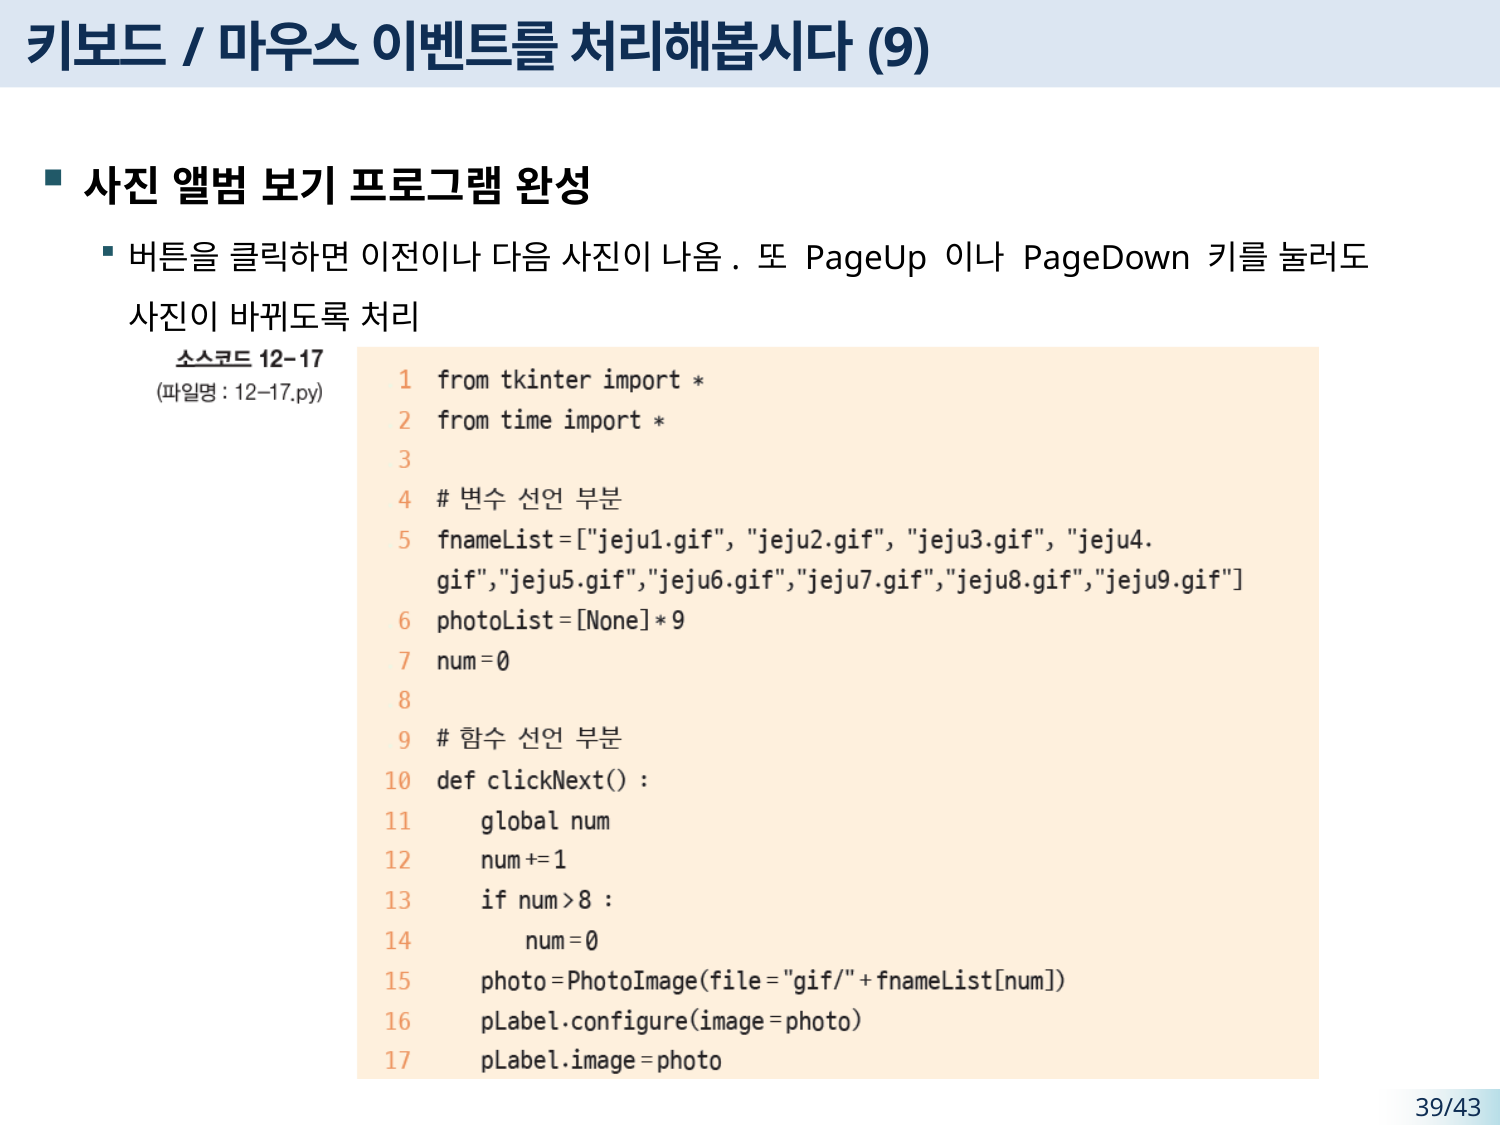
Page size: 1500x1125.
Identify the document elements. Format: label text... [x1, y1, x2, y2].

picture [151, 342, 1319, 1079]
list 사진 앨범 보기 프로그램 완성 버튼을 클릭하면 이전이나 다음 사진이 나옴. 또 PageUp 이나 PageDown 키를 눌러도 사진이 바뀌도록 처리 [10, 126, 1481, 1057]
title 키보드/마우스 이벤트를 처리해봅시다(9) [10, 5, 1288, 84]
